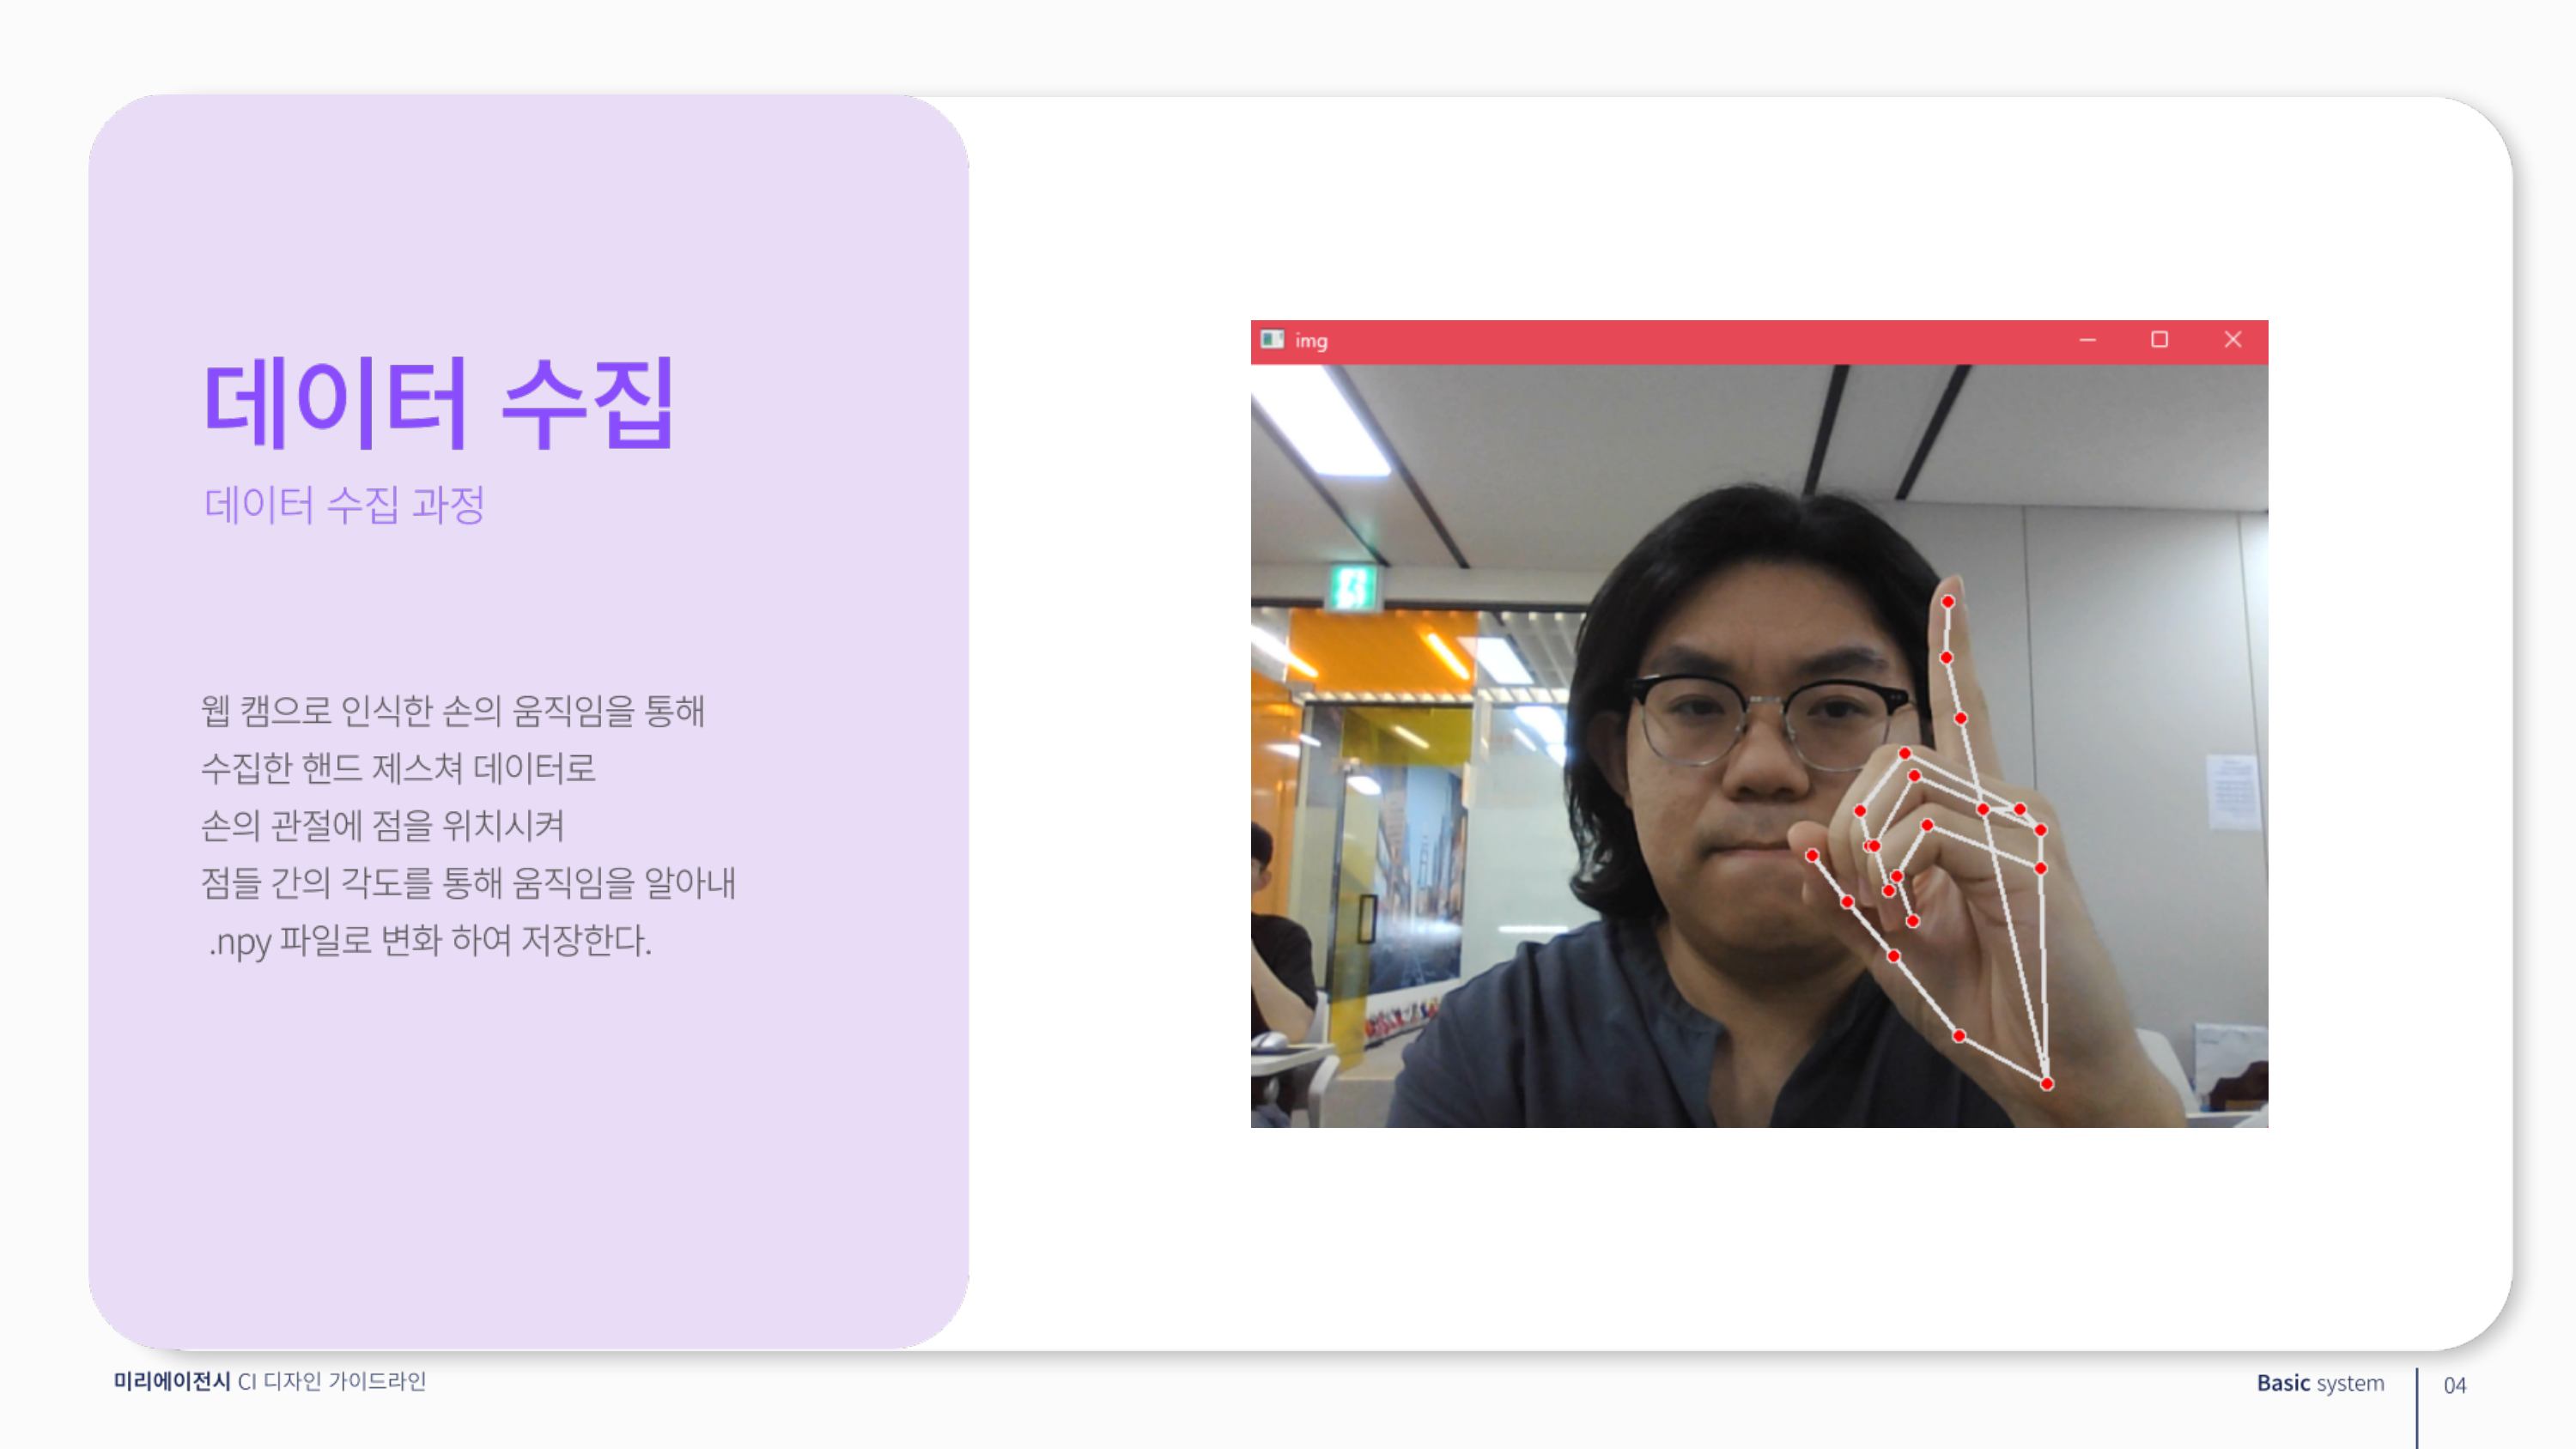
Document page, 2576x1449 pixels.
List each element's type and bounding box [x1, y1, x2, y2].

text_box [2348, 1434, 2486, 1438]
text_box [1251, 320, 2269, 1129]
text_box [970, 97, 2514, 1352]
picture [0, 0, 2576, 1449]
text_box [88, 94, 970, 1349]
